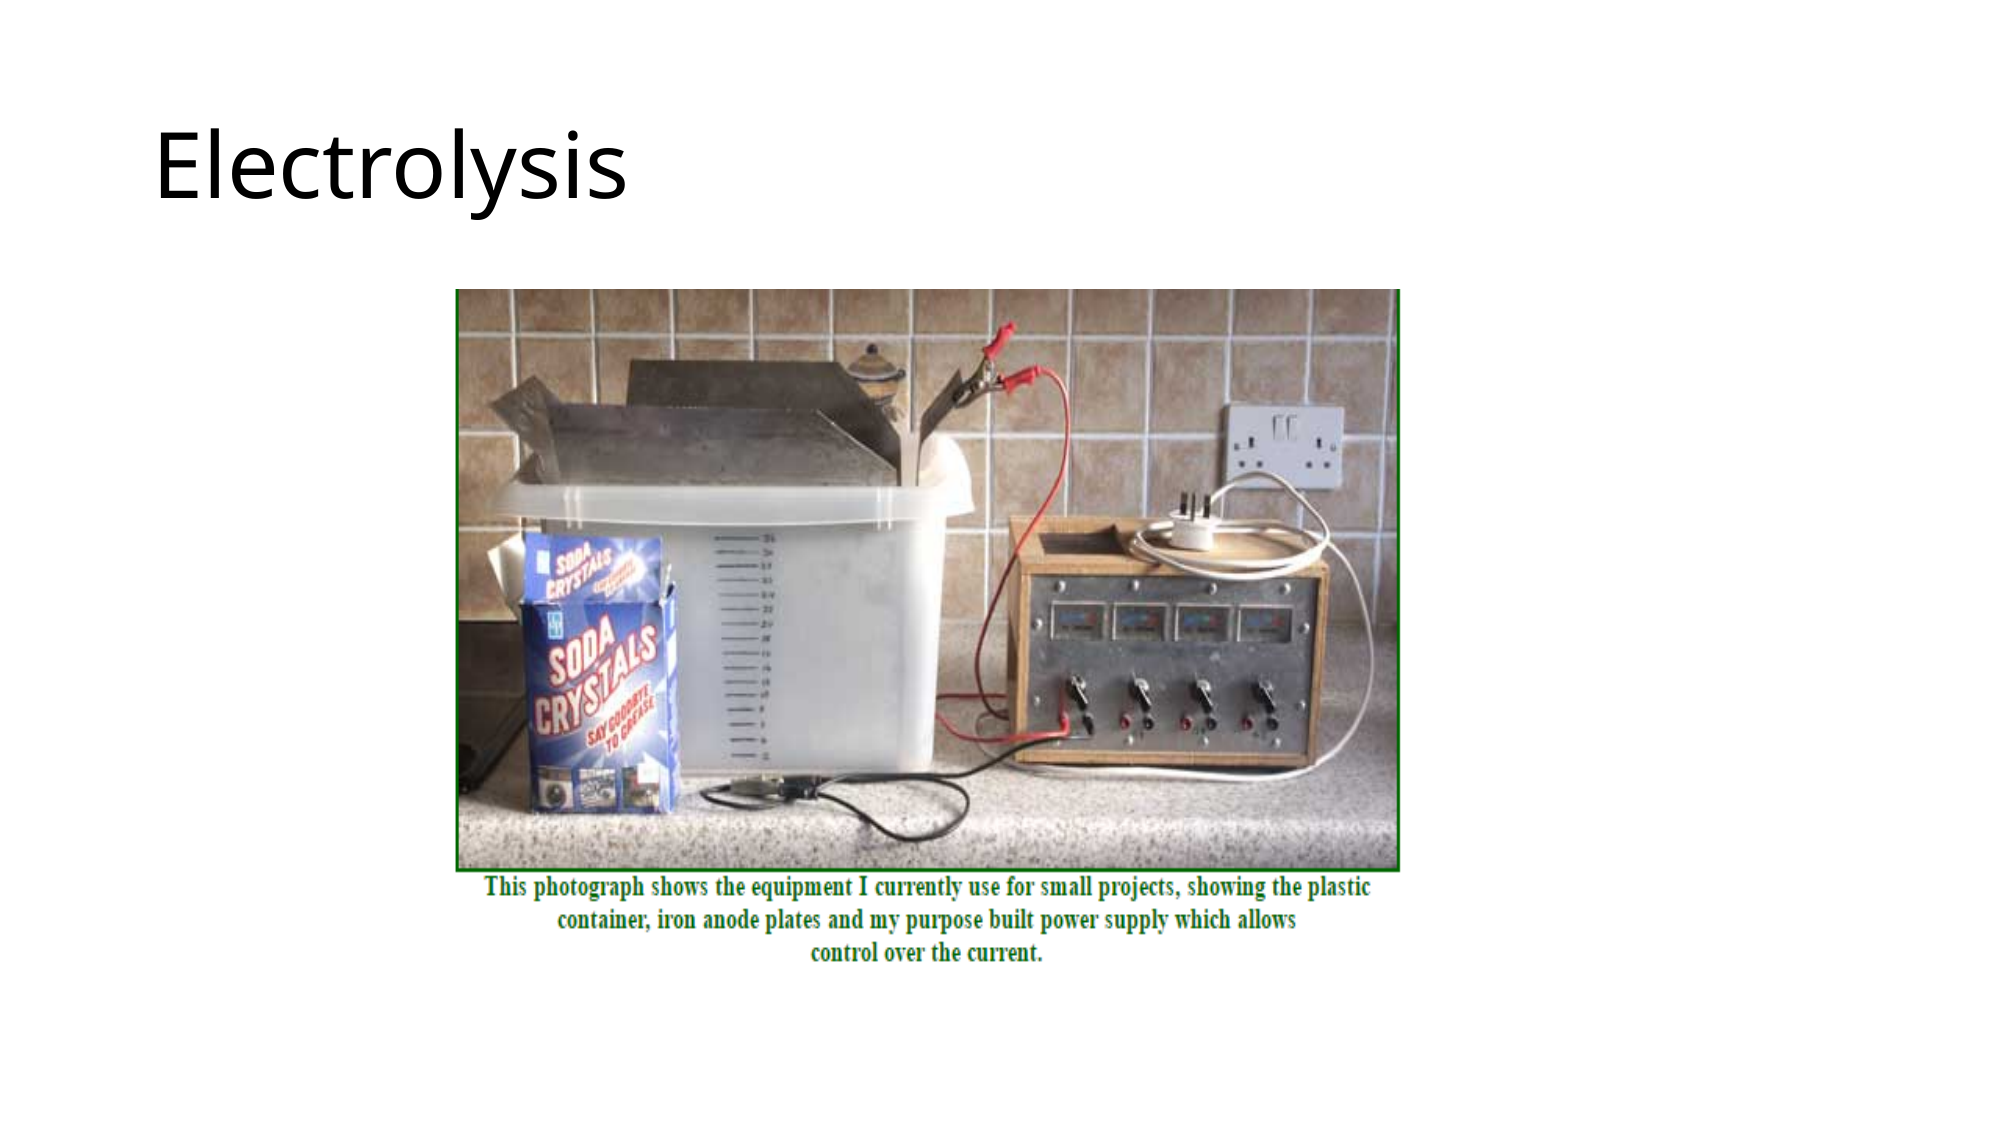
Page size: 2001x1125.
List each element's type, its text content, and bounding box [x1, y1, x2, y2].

title Electrolysis [137, 59, 1863, 278]
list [262, 289, 1738, 984]
